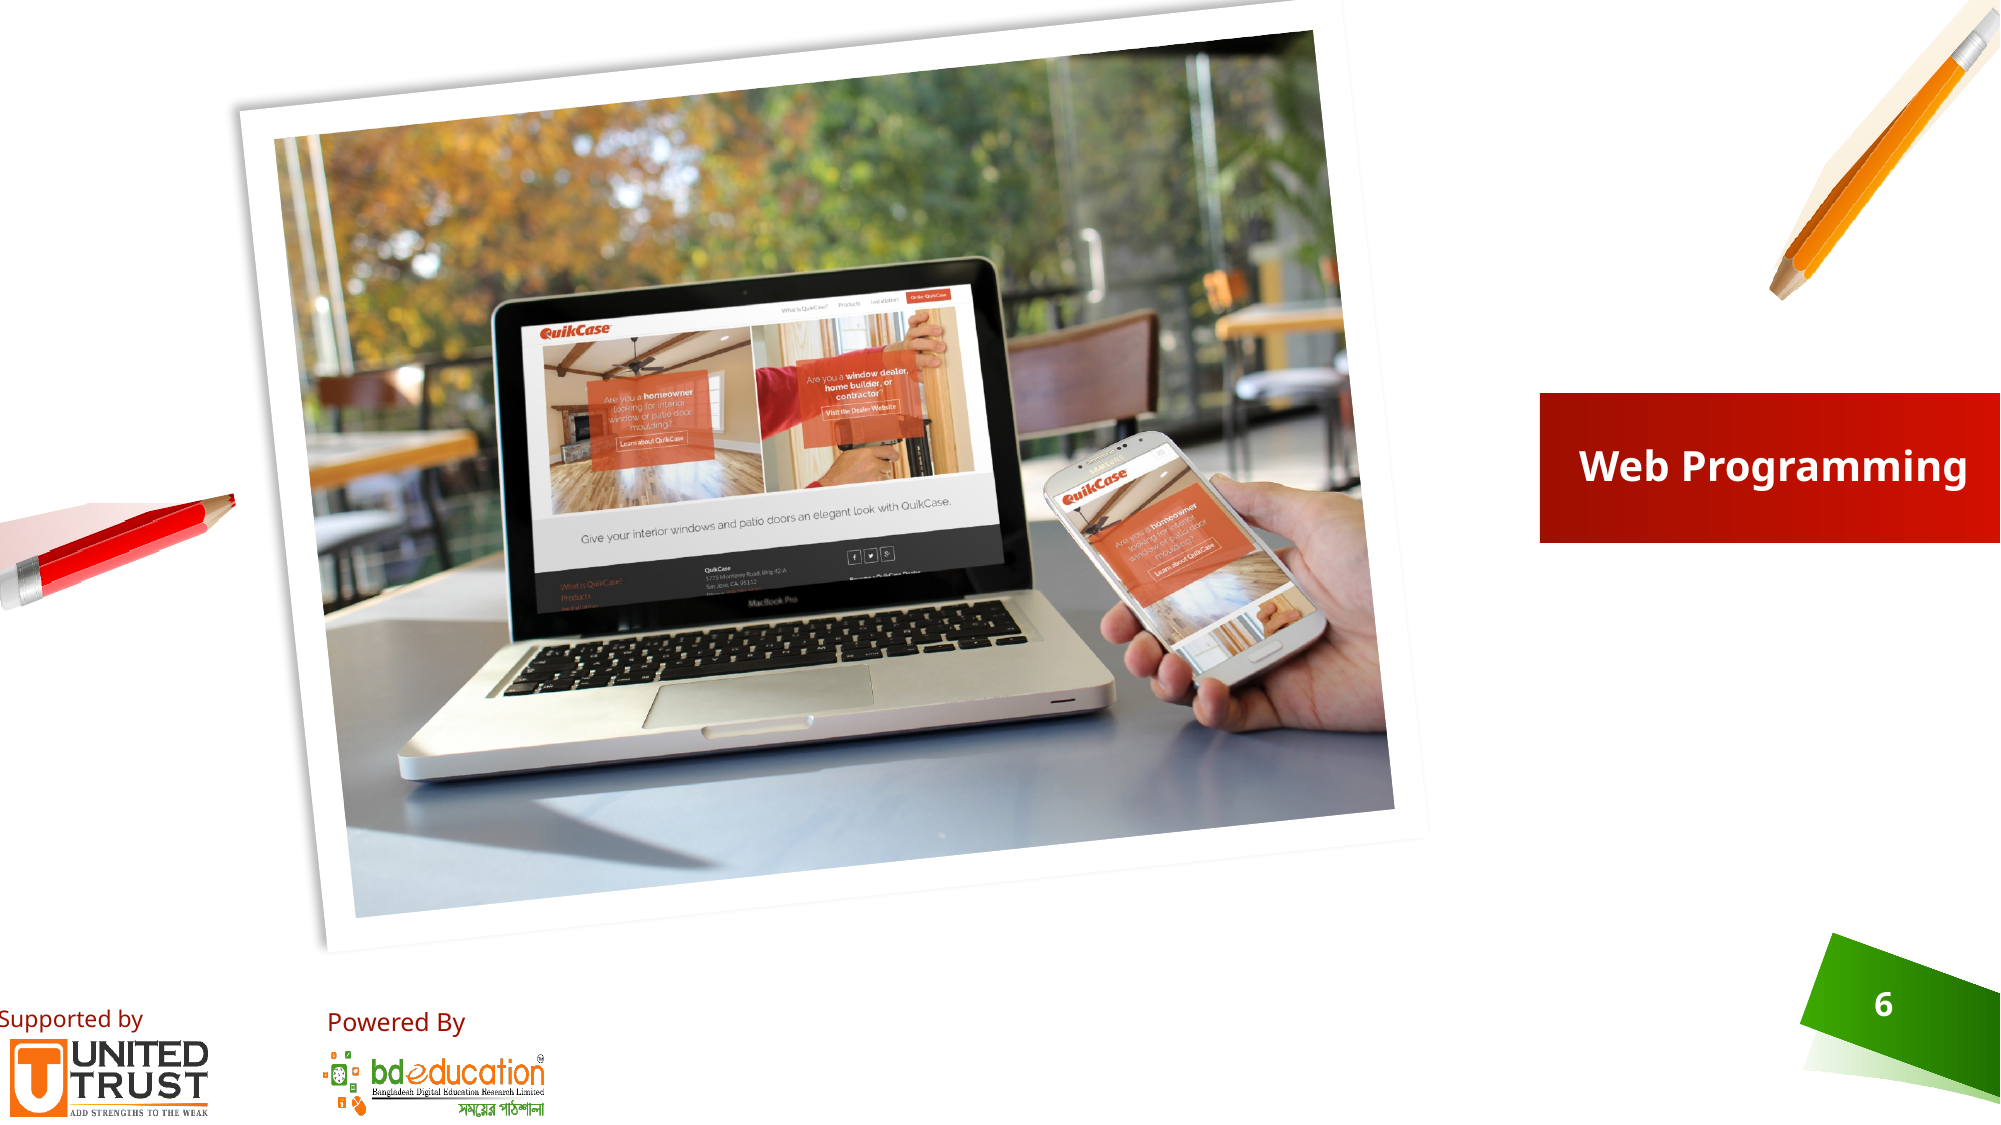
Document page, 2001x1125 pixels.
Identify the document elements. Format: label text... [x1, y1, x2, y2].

slide_number 6 [1831, 975, 1937, 1036]
picture [0, 493, 248, 613]
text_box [311, 996, 544, 1117]
text_box Supported by [0, 996, 159, 1040]
picture [10, 1039, 208, 1117]
title Web Programming [1539, 393, 2000, 543]
picture [275, 31, 1394, 918]
picture [1755, 0, 2000, 322]
